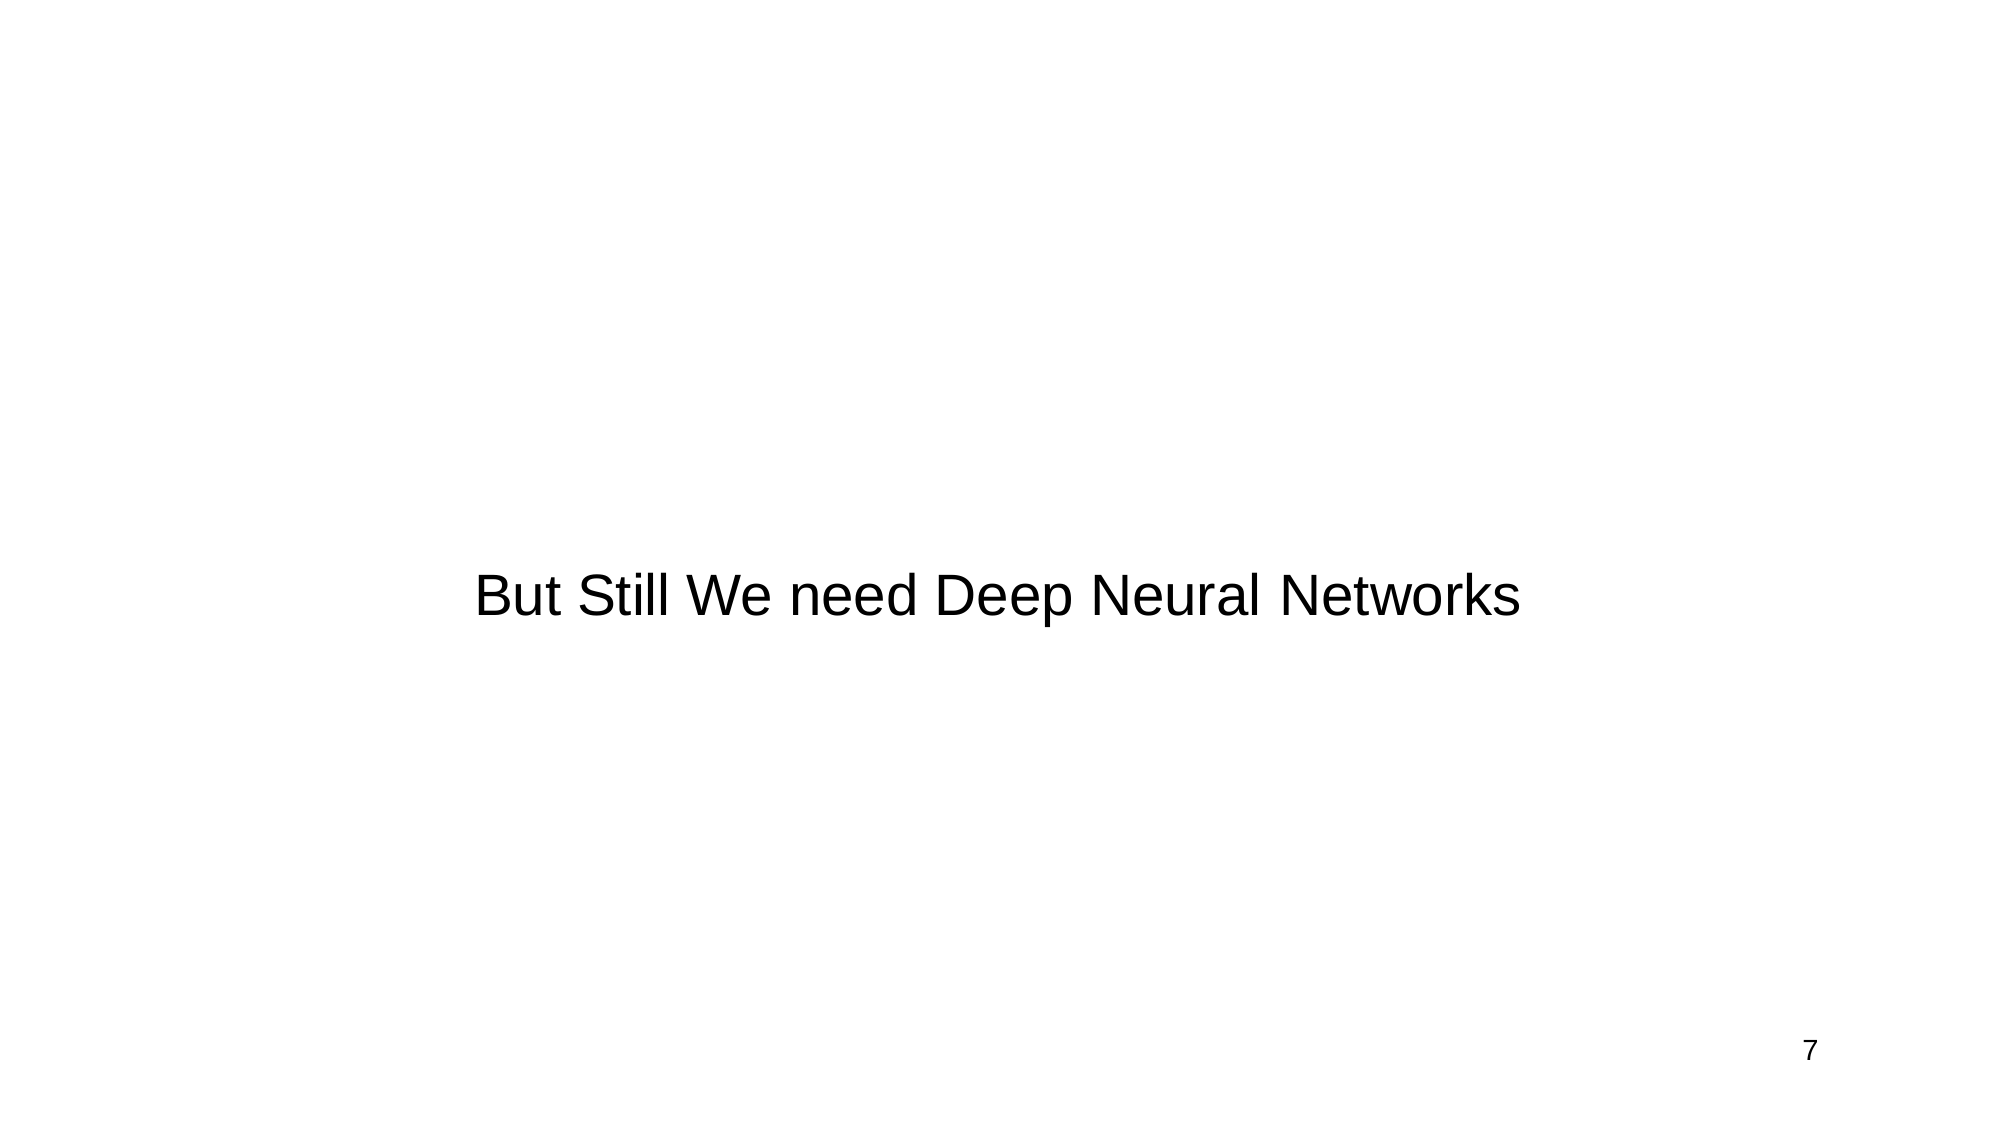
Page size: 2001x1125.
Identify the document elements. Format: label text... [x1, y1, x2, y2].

title But Still We need Deep Neural Networks [472, 555, 1528, 746]
text_box 7 [1798, 1032, 1840, 1067]
